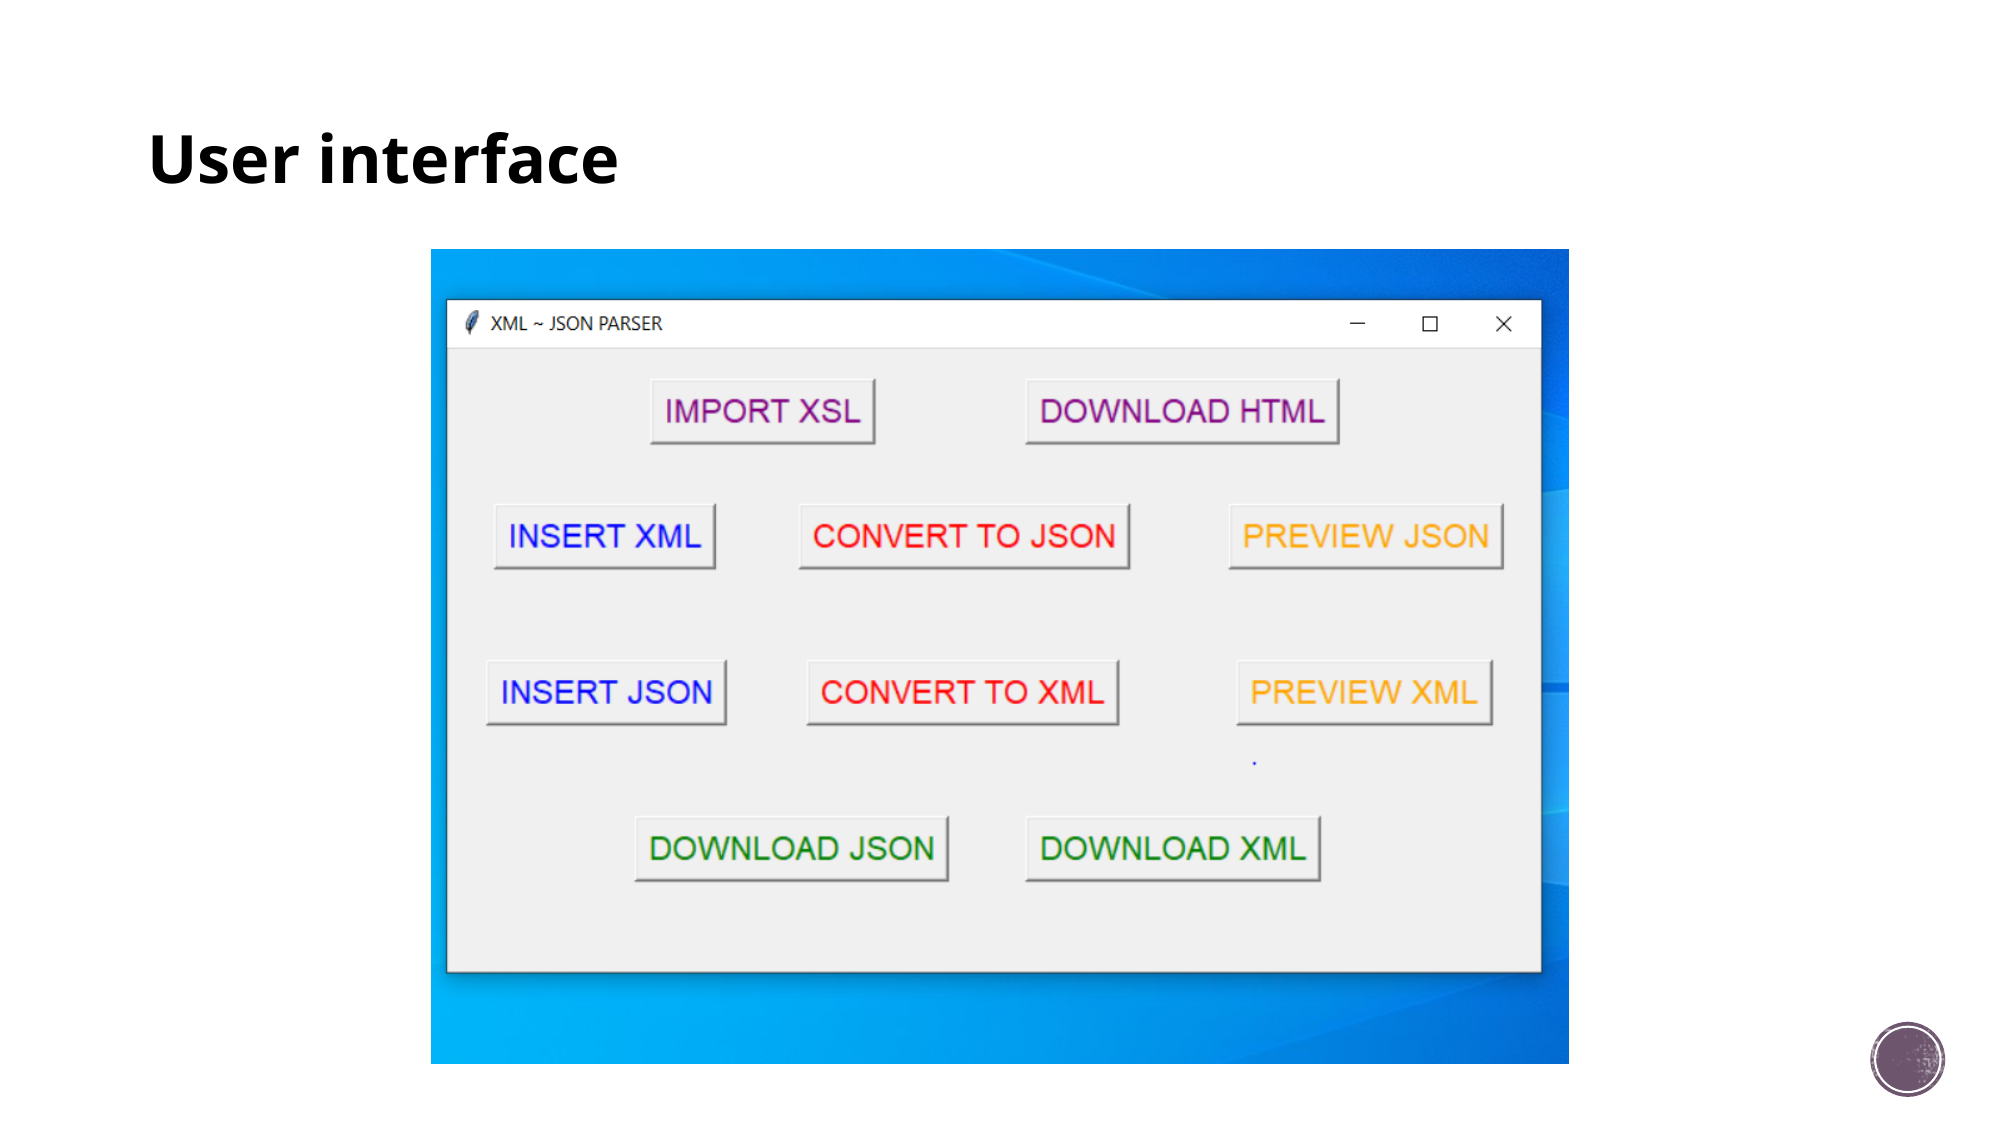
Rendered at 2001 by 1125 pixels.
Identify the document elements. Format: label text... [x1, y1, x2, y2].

picture [447, 249, 1569, 1064]
text_box User interface [132, 109, 930, 204]
